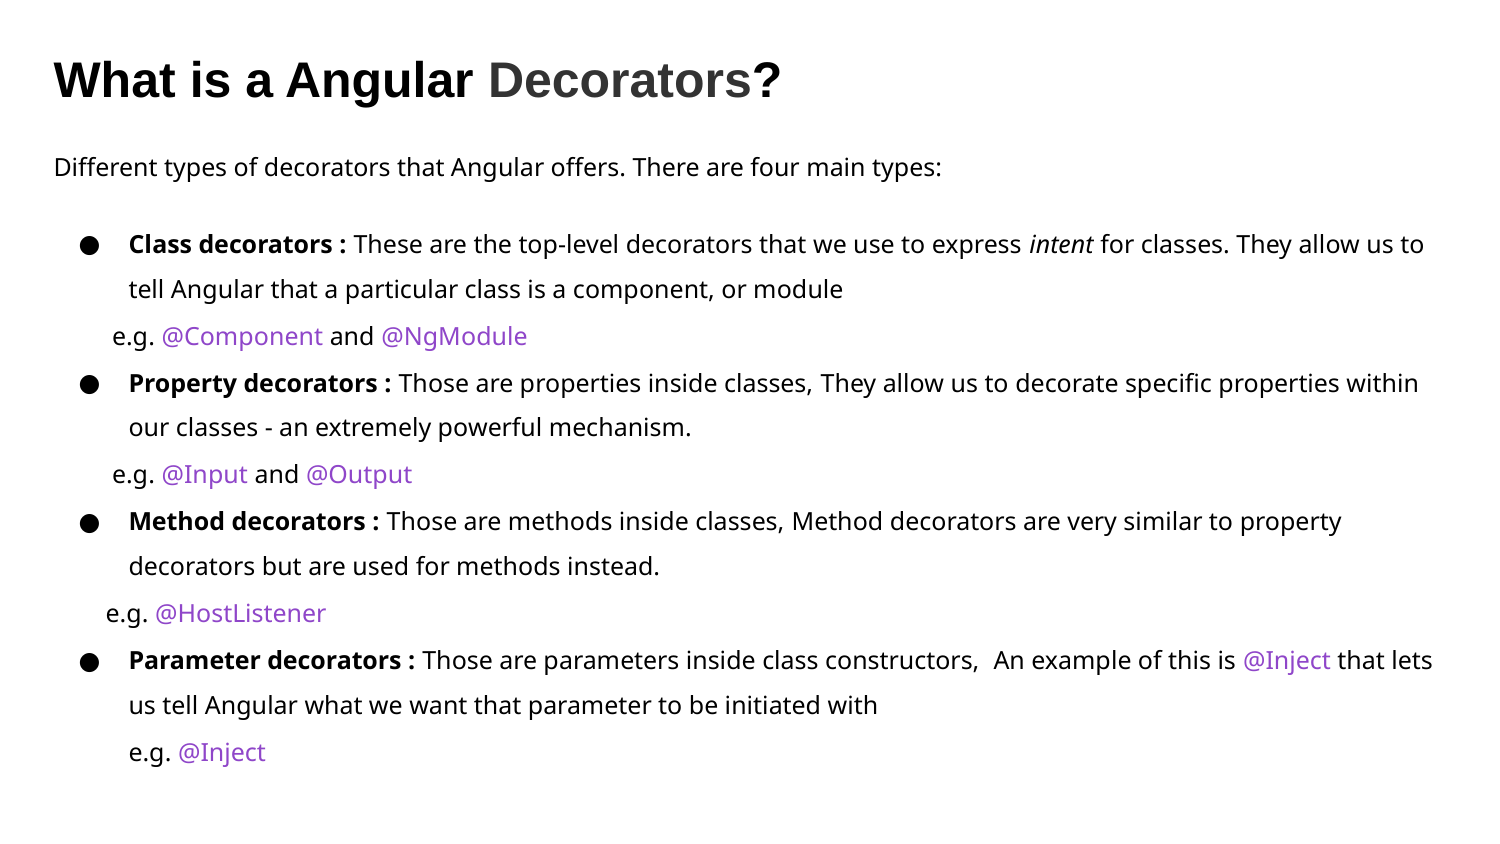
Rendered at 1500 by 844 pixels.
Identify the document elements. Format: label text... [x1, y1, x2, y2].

title What is a Angular Decorators? [38, 32, 1449, 119]
text_box Different types of decorators that Angular offers. There are four main types: Class decorators : These are the top-level decorators that we use to express intent for classes. They allow us to tell Angular that a particular class is a component, or module e.g. @Component and @NgModule Property decorators : Those are properties inside classes, They allow us to decorate specific properties within our classes - an extremely powerful mechanism. e.g. @Input and @Output Method decorators : Those are methods inside classes, Method decorators are very similar to property decorators but are used for methods instead. e.g. @HostListener Parameter decorators : Those are parameters inside class constructors, An example of this is @Inject that lets us tell Angular what we want that parameter to be initiated with e.g. @Inject [38, 139, 1460, 810]
